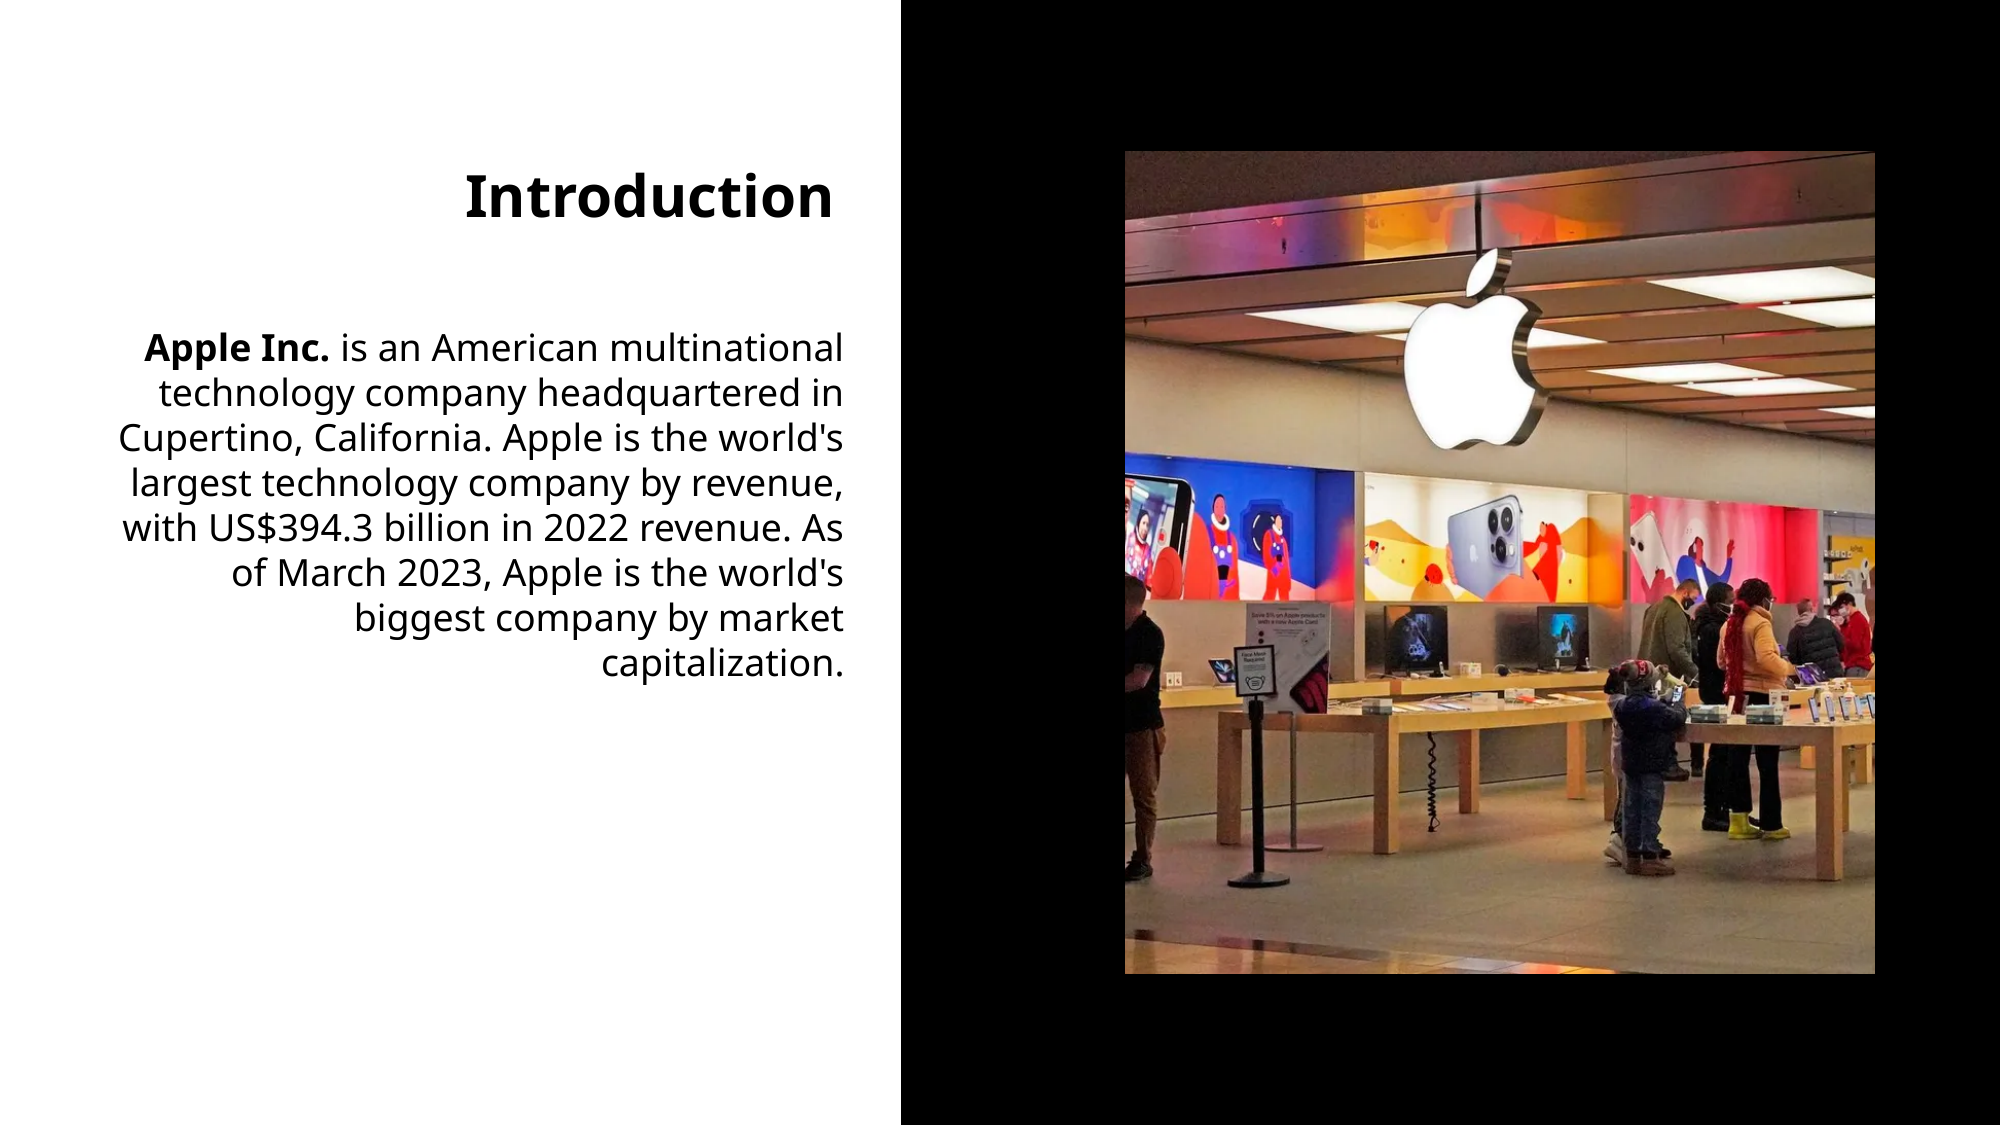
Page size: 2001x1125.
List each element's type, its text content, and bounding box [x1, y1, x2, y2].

text_box Apple Inc. is an American multinational technology company headquartered in Cupertino, California. Apple is the world's largest technology company by revenue, with US$394.3 billion in 2022 revenue. As of March 2023, Apple is the world's biggest company by market capitalization. [97, 316, 860, 692]
picture [1124, 151, 1875, 974]
text_box Introduction [450, 151, 850, 237]
text_box [901, 0, 2000, 1125]
